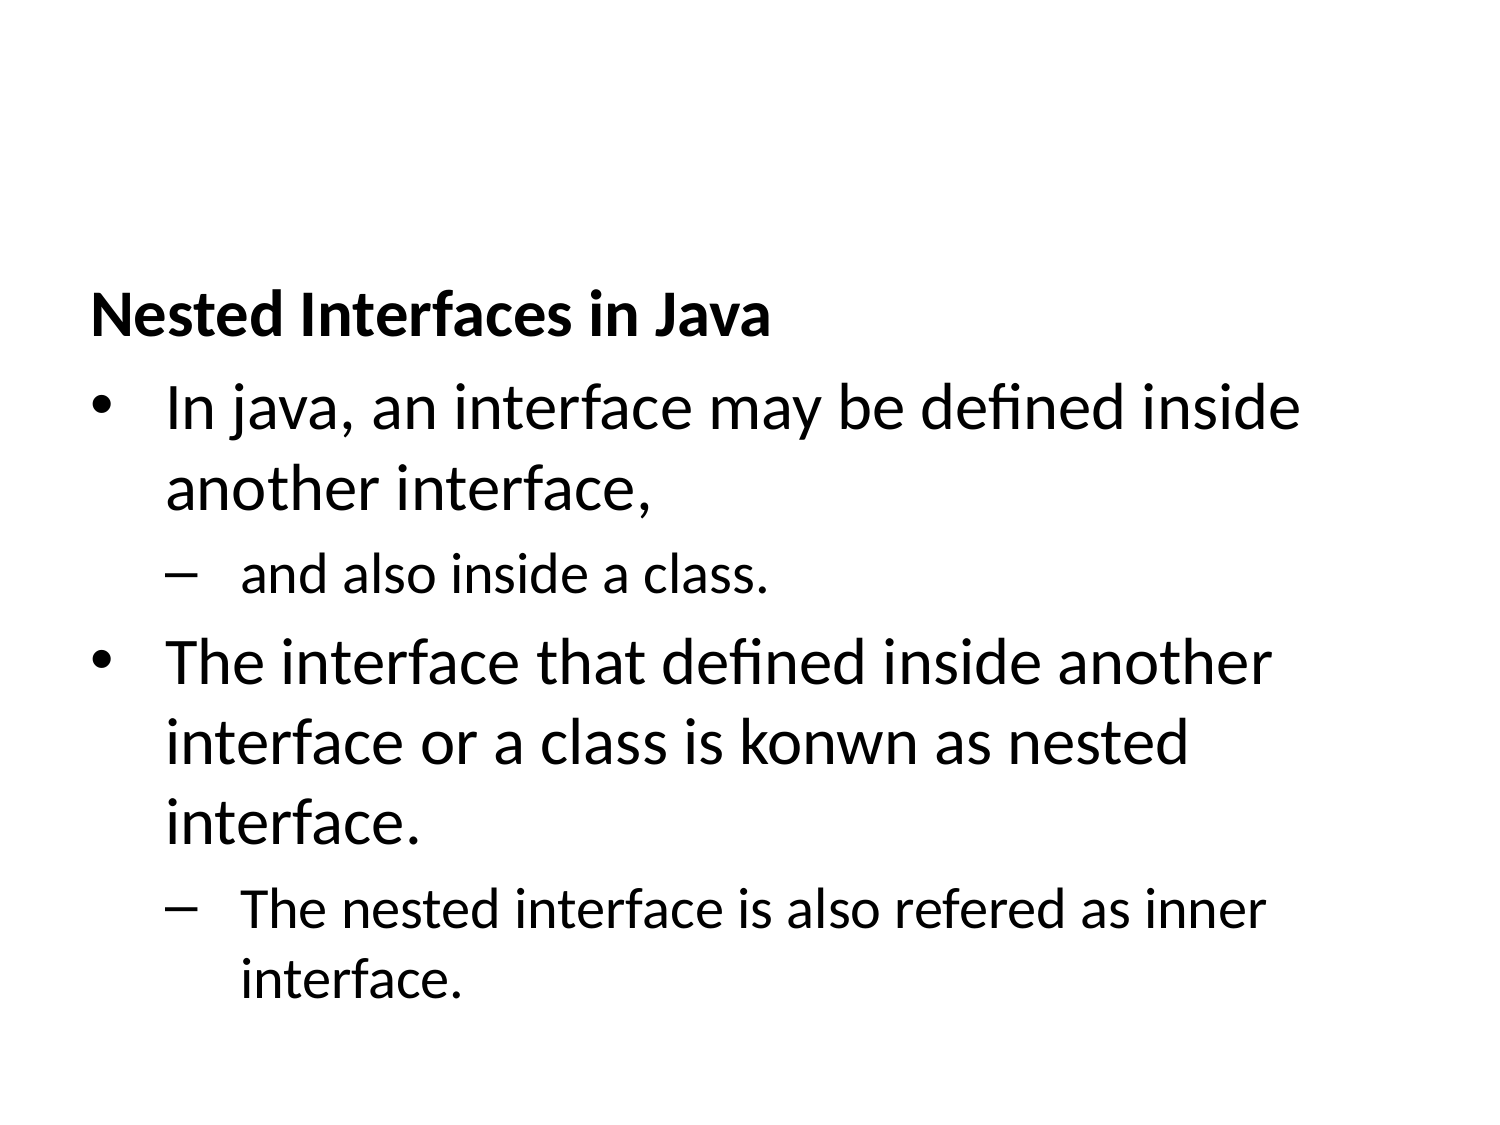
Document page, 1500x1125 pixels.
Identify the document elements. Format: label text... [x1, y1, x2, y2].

list Nested Interfaces in Java In java, an interface may be defined inside another interface, and also inside a class. The interface that defined inside another interface or a class is konwn as nested interface. The nested interface is also refered as inner interface. [75, 262, 1425, 1005]
